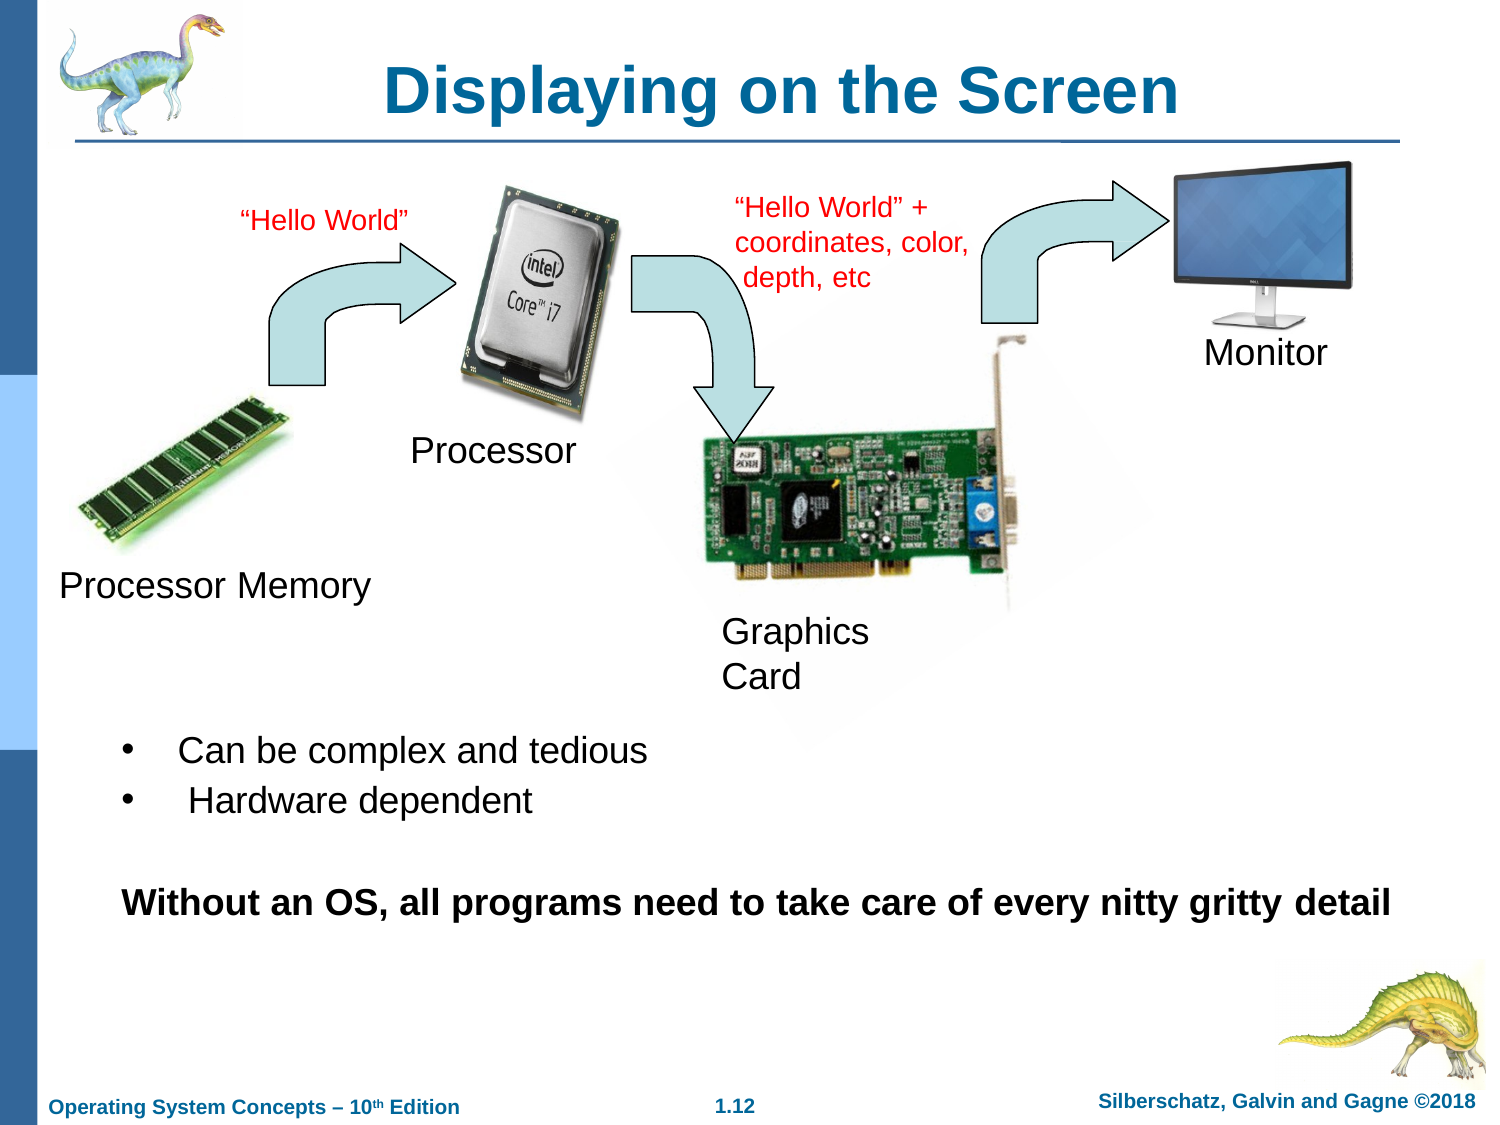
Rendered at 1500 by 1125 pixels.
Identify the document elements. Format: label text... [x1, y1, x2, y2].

text_box [631, 255, 774, 424]
title Displaying on the Screen [269, 0, 1293, 127]
text_box [456, 180, 625, 424]
text_box [1172, 159, 1354, 334]
text_box [269, 243, 456, 386]
text_box coordinates, color, depth, etc [732, 221, 975, 294]
text_box “Hello World” [238, 199, 413, 236]
text_box [69, 387, 294, 424]
picture [46, 0, 243, 149]
text_box • • [119, 716, 137, 820]
text_box Without an OS, all programs need to take care of every nitty gritty detail [119, 875, 1400, 923]
text_box Can be complex and tedious Hardware dependent [175, 719, 654, 821]
text_box [604, 218, 1156, 753]
text_box Monitor [1201, 326, 1331, 374]
text_box [981, 180, 1170, 324]
picture [1275, 959, 1486, 1090]
text_box Processor Processor Memory Graphics Card [56, 424, 965, 697]
text_box “Hello World” + [732, 186, 932, 221]
